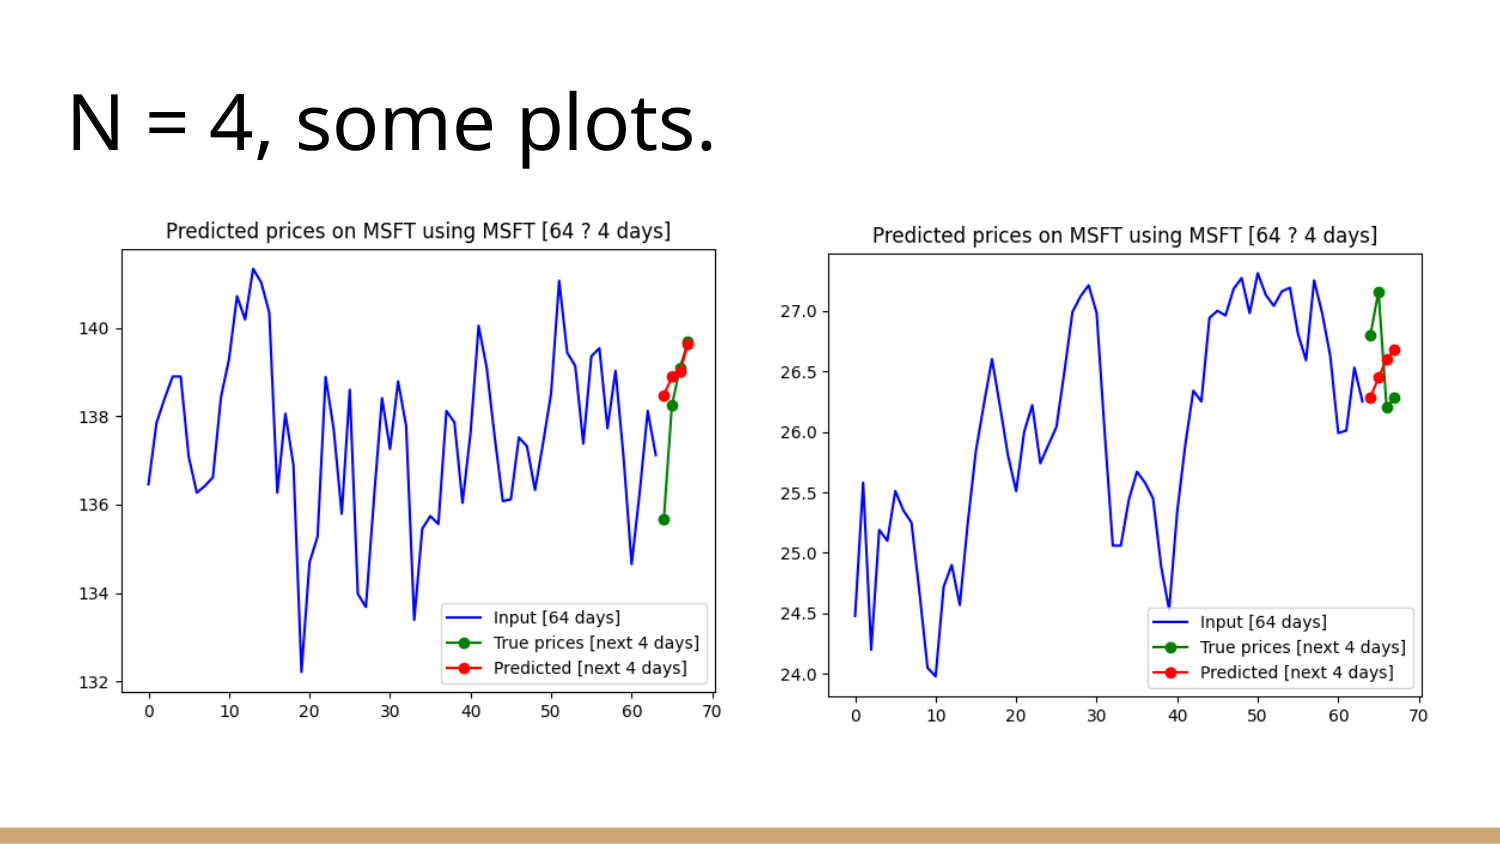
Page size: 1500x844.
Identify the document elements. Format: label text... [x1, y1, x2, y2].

picture [50, 200, 746, 752]
picture [754, 200, 1450, 752]
title N = 4, some plots. [51, 51, 1449, 189]
